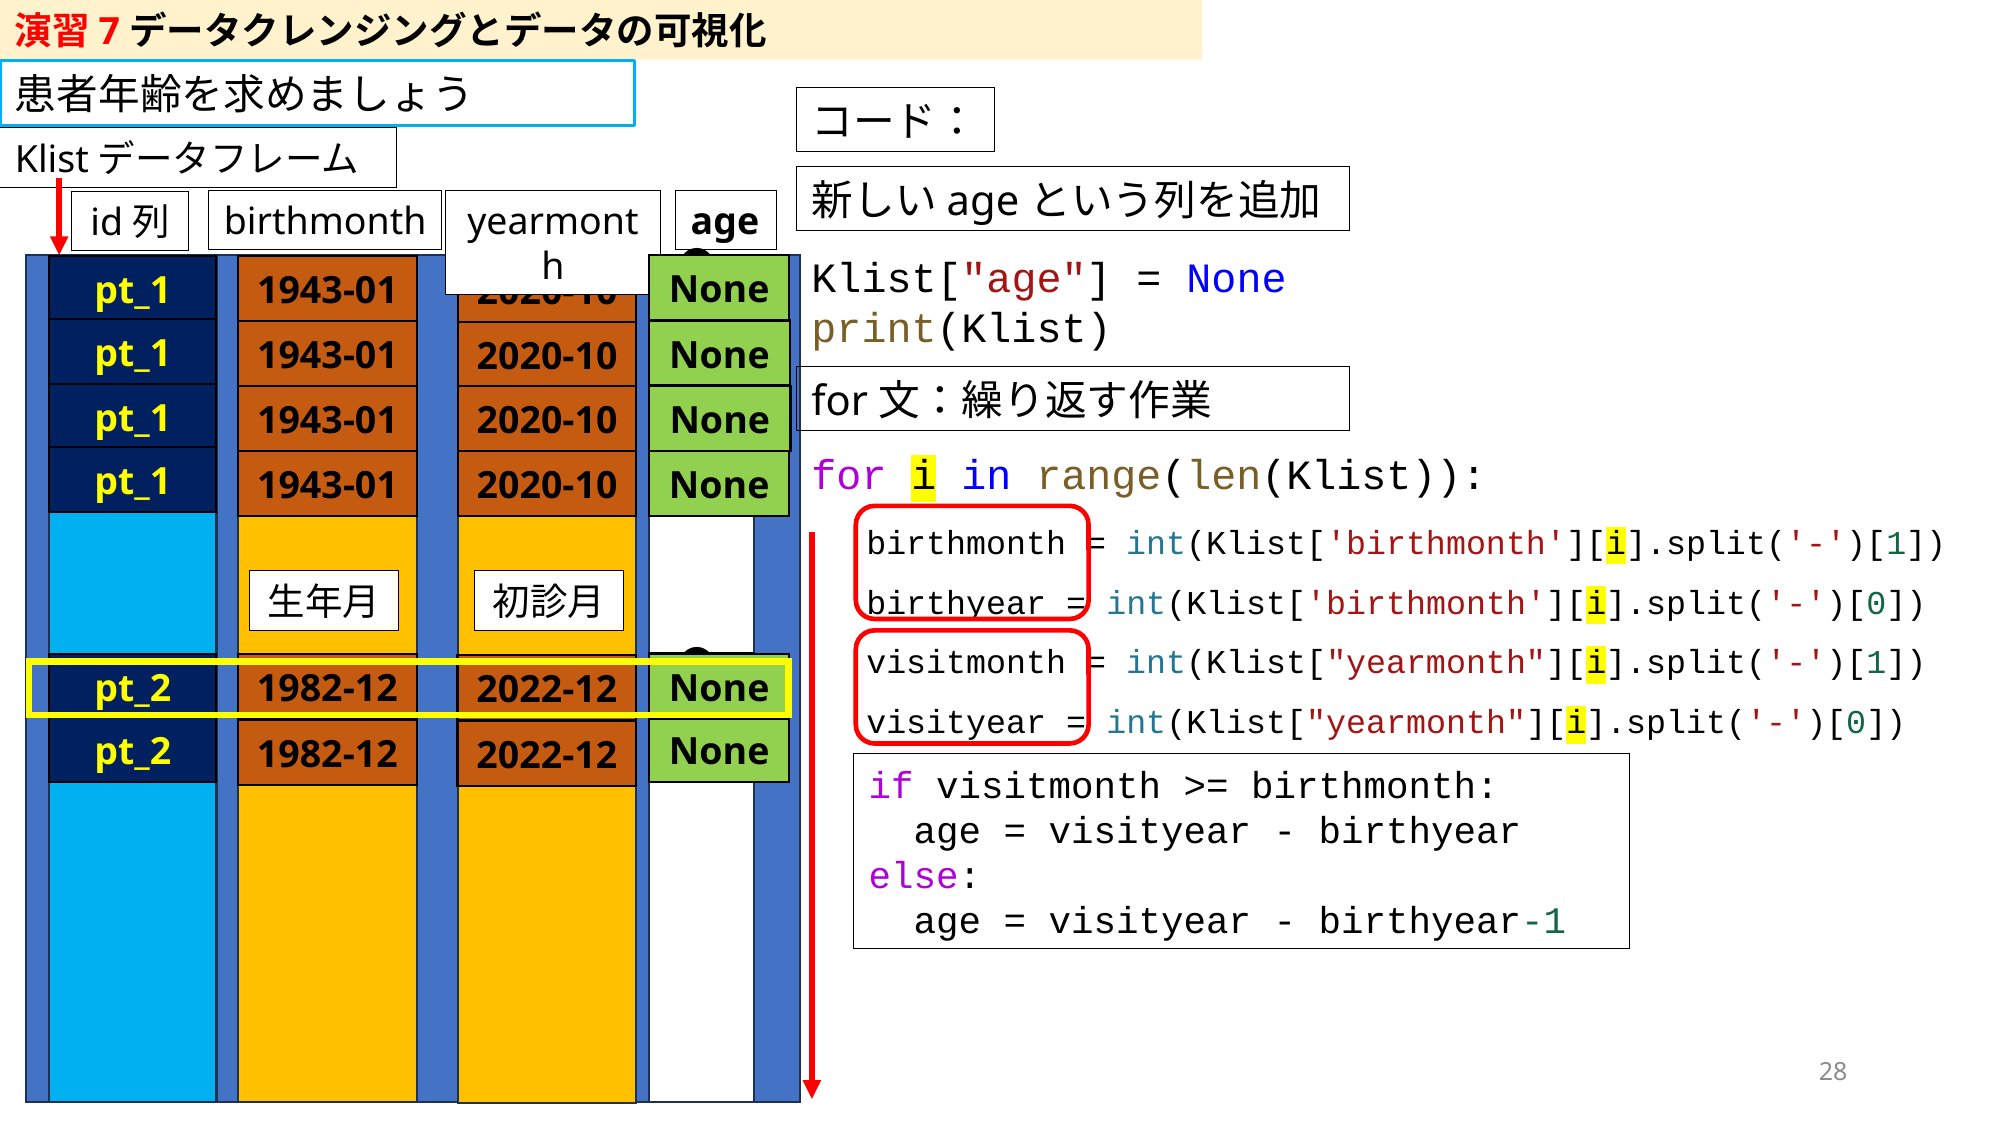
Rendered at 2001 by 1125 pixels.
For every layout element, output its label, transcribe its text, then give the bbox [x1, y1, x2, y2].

text_box [218, 254, 237, 660]
text_box [218, 716, 237, 1103]
text_box 患者年齢を求めましょう [0, 60, 635, 126]
text_box [418, 716, 457, 1103]
text_box 2022-12 [456, 716, 637, 720]
text_box 1943-01 [237, 450, 418, 517]
text_box 2020-10 [457, 295, 637, 321]
text_box pt_1 [48, 383, 217, 446]
text_box [237, 786, 418, 1103]
text_box コード： [796, 87, 995, 152]
text_box [854, 504, 1090, 621]
text_box Klistデータフレーム [0, 127, 397, 188]
text_box birthmonth = int(Klist['birthmonth'][i].split('-')[1]) birthyear = int(Klist['birthmonth'][i].split('-')[0]) visitmonth = int(Klist["yearmonth"][i].split('-')[1]) visityear = int(Klist["yearmonth"][i].split('-')[0]) [851, 493, 1977, 748]
text_box 2022-12 [456, 654, 637, 660]
text_box 生年月 [249, 570, 399, 631]
text_box pt_1 [48, 255, 217, 318]
text_box for i in range(len(Klist)): [796, 440, 1573, 505]
text_box 初診月 [474, 570, 624, 631]
text_box [457, 517, 637, 654]
text_box 1982-12 [237, 719, 418, 786]
text_box 1982-12 [237, 653, 418, 660]
text_box [457, 787, 637, 1104]
text_box [648, 517, 755, 652]
text_box None [648, 720, 790, 783]
text_box None [648, 450, 790, 517]
text_box 新しいageという列を追加 [796, 166, 1350, 231]
text_box [648, 783, 755, 1103]
text_box None [648, 254, 790, 321]
text_box [28, 660, 789, 716]
text_box [637, 295, 648, 660]
text_box None [648, 385, 792, 452]
text_box if visitmonth >= birthmonth: age = visityear - birthyear else: age = visityear - birthyear-1 [853, 753, 1630, 949]
text_box 演習7データクレンジングとデータの可視化 [0, 0, 1203, 60]
text_box pt_1 [48, 318, 217, 383]
text_box yearmonth [445, 190, 661, 295]
text_box [25, 254, 48, 1103]
text_box id列 [71, 191, 189, 251]
text_box [637, 716, 648, 1103]
text_box pt_1 [48, 446, 217, 513]
text_box 2020-10 [457, 321, 637, 385]
text_box [237, 517, 418, 653]
text_box 2022-12 [456, 720, 637, 787]
text_box pt_2 [48, 653, 217, 660]
text_box age [675, 190, 777, 250]
text_box None [648, 653, 790, 720]
text_box 2020-10 [457, 385, 637, 450]
text_box Klist["age"] = None print(Klist) [796, 242, 1350, 358]
text_box for文：繰り返す作業 [796, 366, 1350, 431]
text_box [418, 254, 457, 660]
text_box pt_2 [48, 716, 217, 783]
text_box birthmonth [208, 190, 442, 250]
text_box 1943-01 [237, 255, 418, 320]
text_box [755, 254, 801, 1103]
text_box [48, 254, 218, 660]
slide_number 28 [1412, 1042, 1863, 1103]
text_box [854, 629, 1090, 745]
text_box [48, 716, 218, 1103]
text_box None [648, 319, 791, 385]
text_box 2020-10 [457, 450, 637, 517]
text_box 1943-01 [237, 320, 418, 385]
text_box 1943-01 [237, 385, 418, 450]
